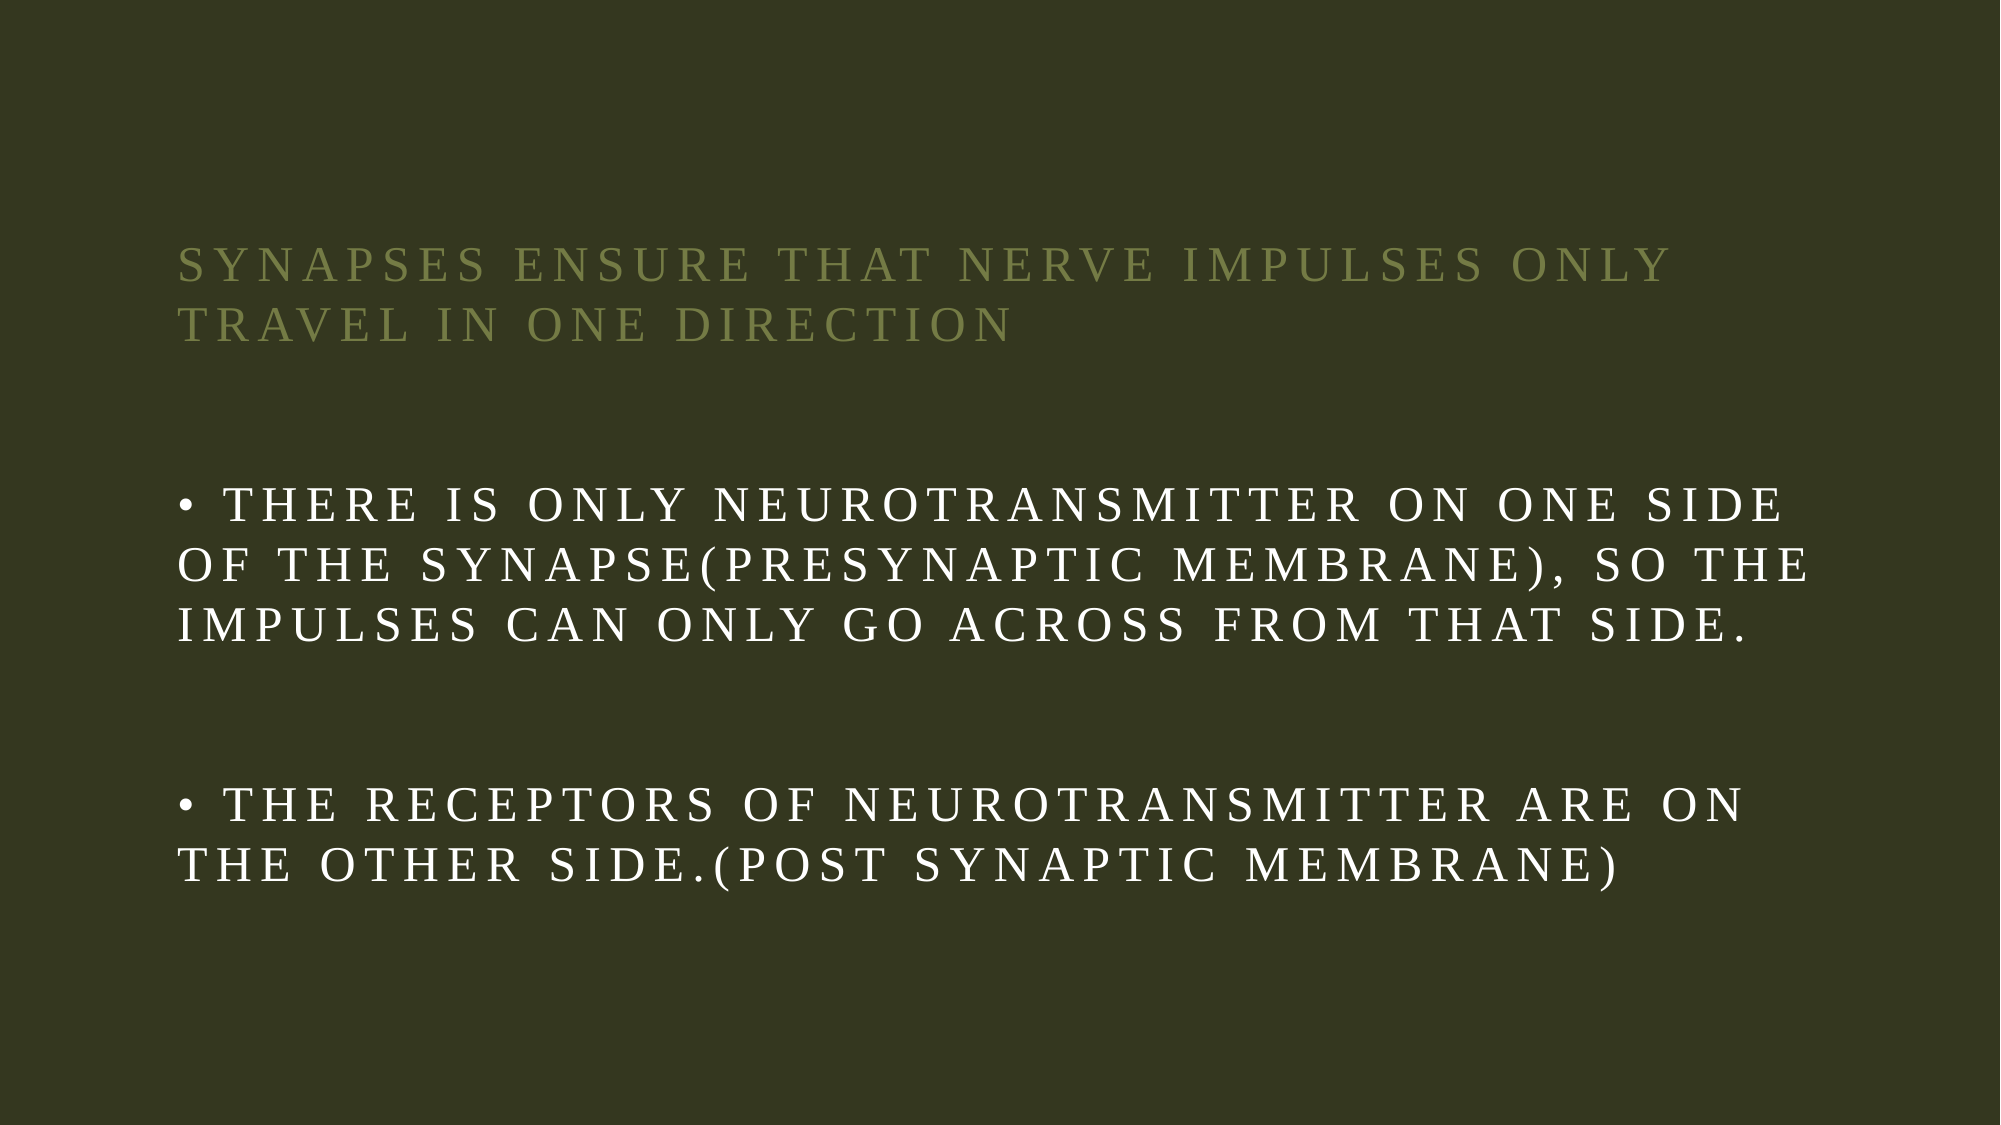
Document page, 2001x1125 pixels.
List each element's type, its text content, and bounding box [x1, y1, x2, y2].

title Synapses ensure that nerve impulses only travel in one direction • There is only neurotransmitter on one side of the synapse(presynaptic membrane), so the impulses can only go across from that side. • The receptors of neurotransmitter are on the other side.(post synaptic membrane) [177, 177, 1822, 947]
